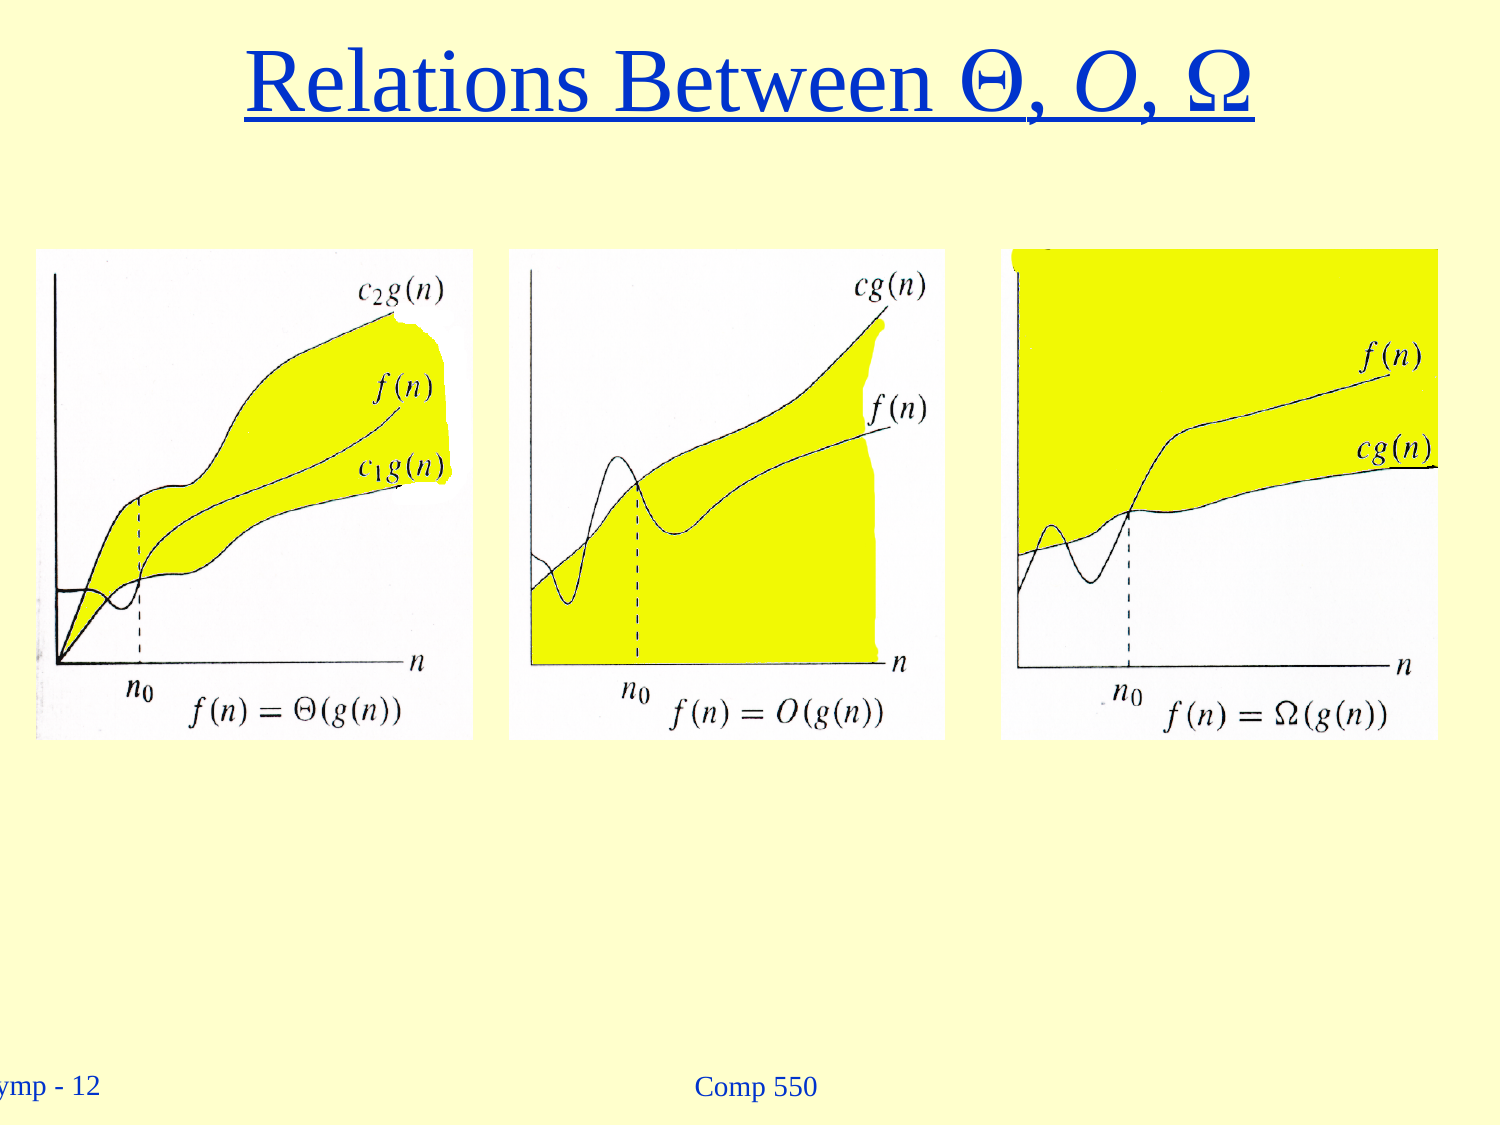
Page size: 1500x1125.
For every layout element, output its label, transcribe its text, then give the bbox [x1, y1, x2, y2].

picture [1001, 249, 1438, 741]
title Relations Between Q, O, W [0, 0, 1500, 150]
picture [36, 249, 473, 741]
picture [509, 249, 945, 741]
footer Comp 550 [599, 1046, 913, 1123]
